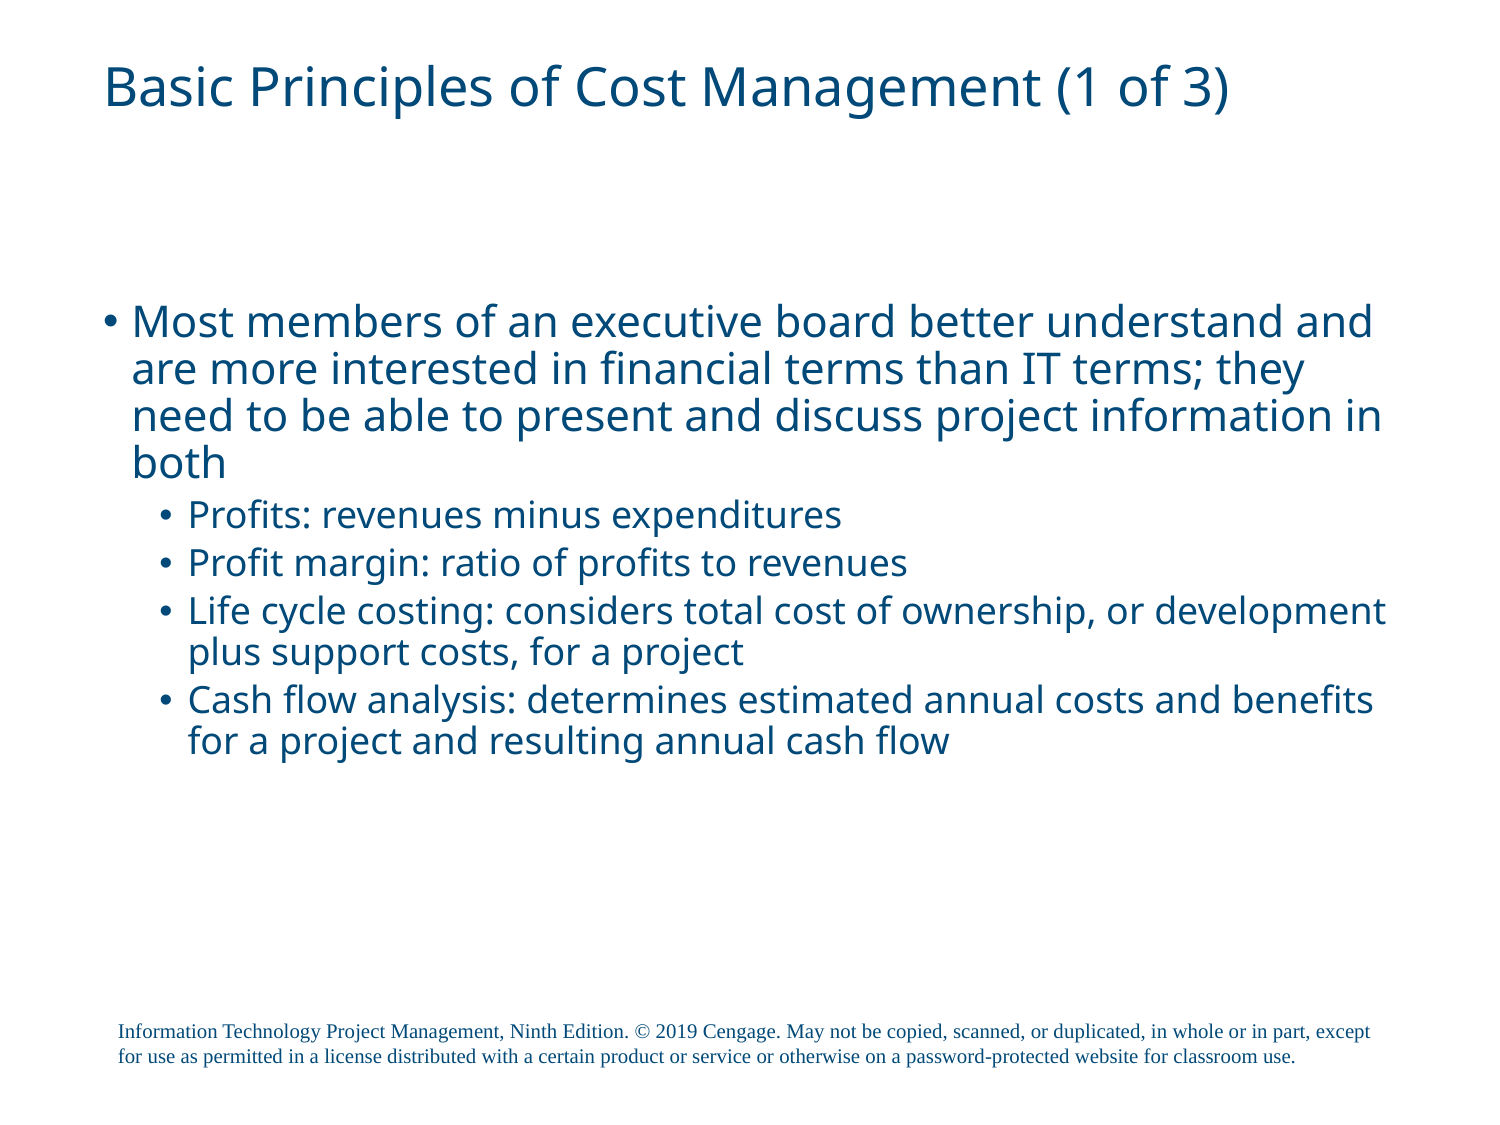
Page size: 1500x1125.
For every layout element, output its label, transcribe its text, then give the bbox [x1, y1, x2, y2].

list Most members of an executive board better understand and are more interested in financial terms than IT terms; they need to be able to present and discuss project information in both Profits: revenues minus expenditures Profit margin: ratio of profits to revenues Life cycle costing: considers total cost of ownership, or development plus support costs, for a project Cash flow analysis: determines estimated annual costs and benefits for a project and resulting annual cash flow [103, 299, 1397, 1009]
footer Information Technology Project Management, Ninth Edition. © 2019 Cengage. May not be copied, scanned, or duplicated, in whole or in part, except for use as permitted in a license distributed with a certain product or service or otherwise on a password-protected website for classroom use. [103, 1009, 1397, 1070]
title Basic Principles of Cost Management (1 of 3) [103, 59, 1397, 278]
